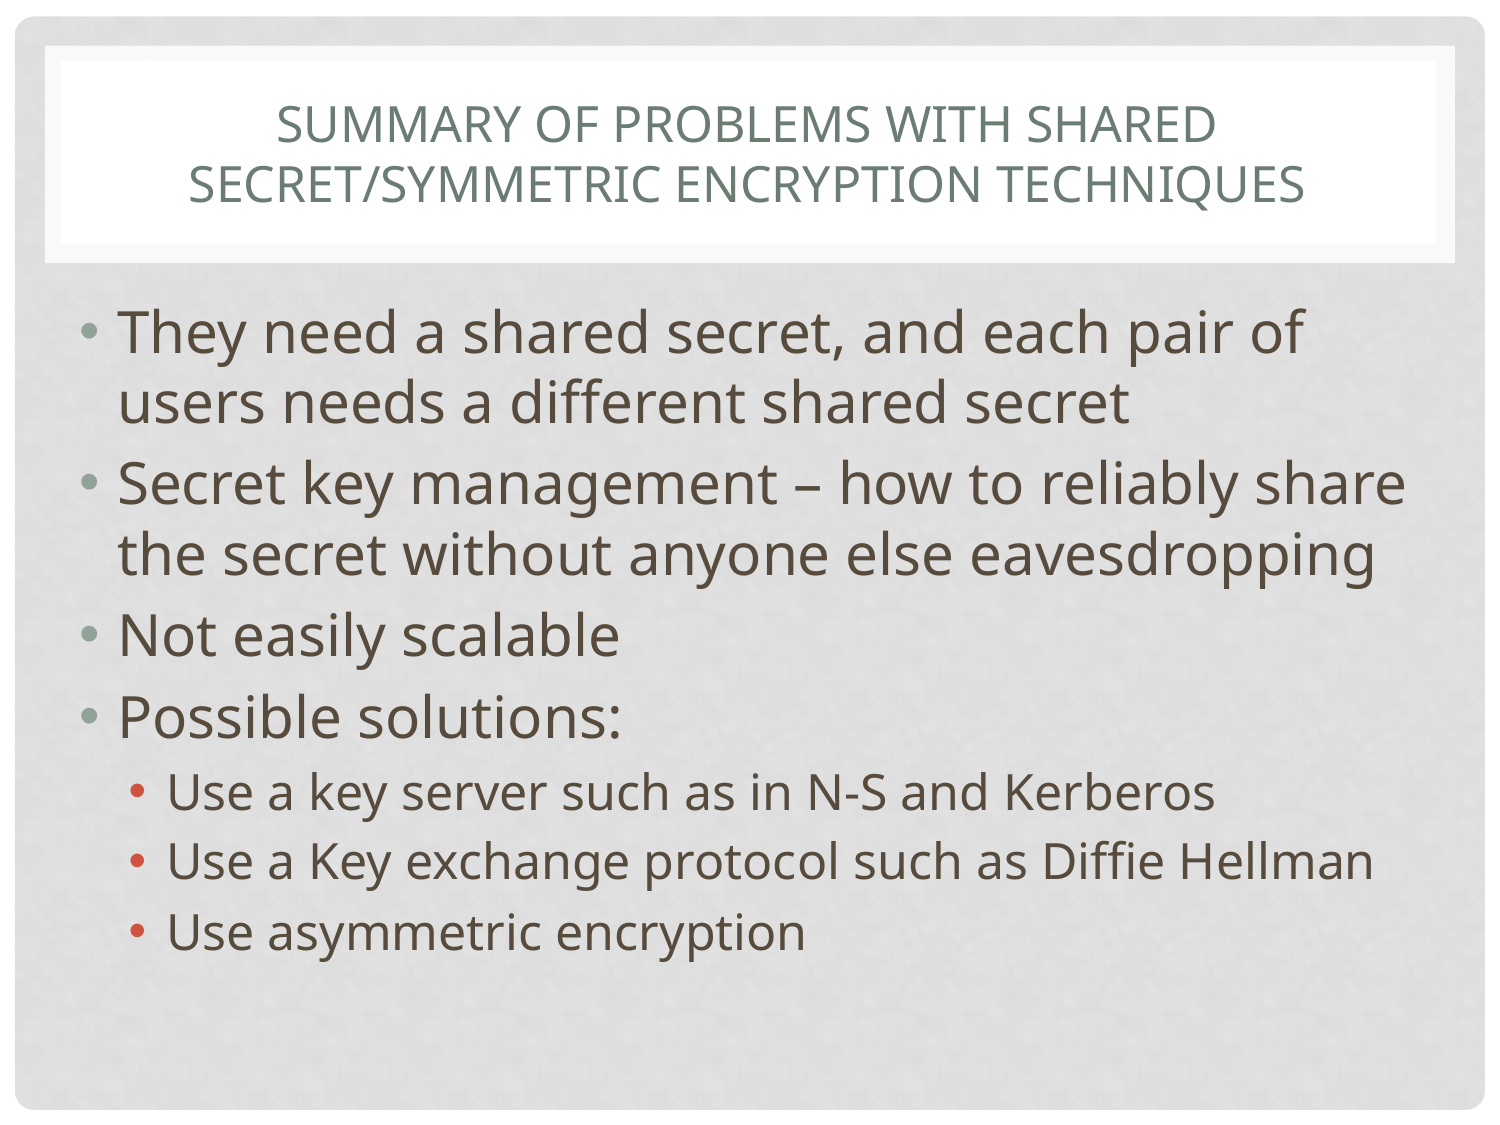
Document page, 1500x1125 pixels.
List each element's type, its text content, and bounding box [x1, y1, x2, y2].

title SUMMARY OF PROBLEMS WITH SHARED SECRET/SYMMETRIC ENCRYPTION TECHNIQUES [69, 66, 1425, 238]
picture [14, 16, 1485, 1110]
list They need a shared secret, and each pair of users needs a different shared secret Secret key management – how to reliably share the secret without anyone else eavesdropping Not easily scalable Possible solutions: Use a key server such as in N-S and Kerberos Use a Key exchange protocol such as Diffie Hellman Use asymmetric encryption [46, 287, 1445, 1005]
